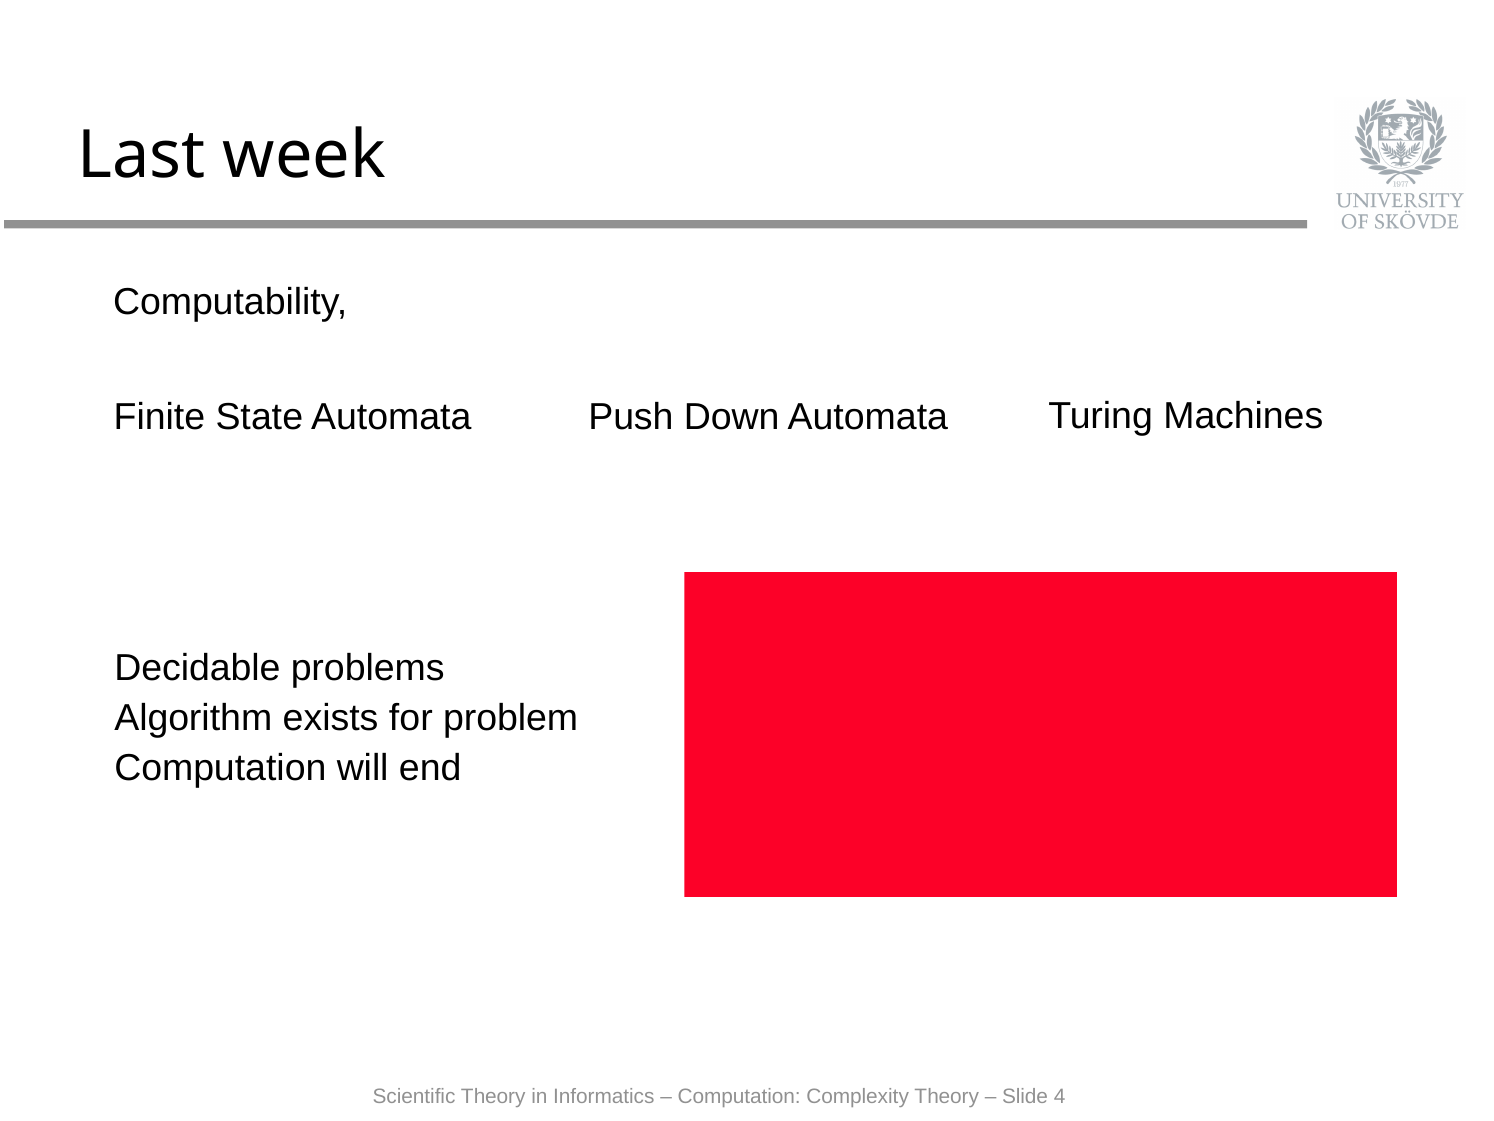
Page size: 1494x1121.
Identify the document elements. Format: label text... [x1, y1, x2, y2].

title Last week [61, 42, 1435, 199]
picture [1334, 97, 1466, 230]
text_box Turing Machines [1033, 384, 1339, 444]
text_box [684, 572, 1397, 897]
text_box Push Down Automata [573, 384, 964, 444]
text_box Decidable problems Algorithm exists for problem Computation will end [99, 635, 594, 796]
text_box Finite State Automata [98, 384, 487, 444]
text_box Computability, [98, 269, 373, 380]
